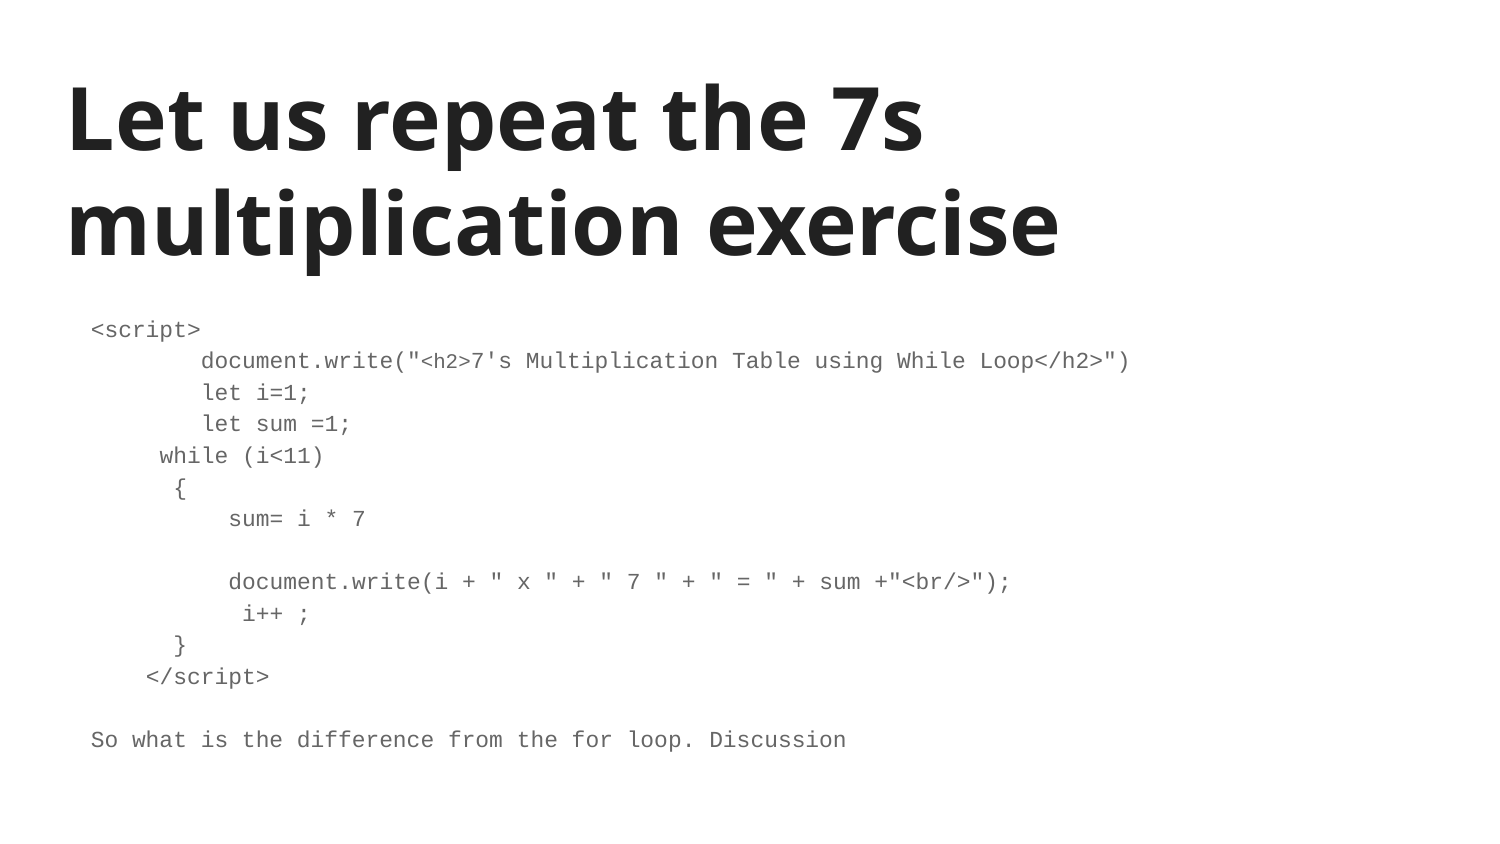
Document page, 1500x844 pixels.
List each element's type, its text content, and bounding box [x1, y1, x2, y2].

text_box Let us repeat the 7s multiplication exercise [51, 47, 1449, 180]
text_box <script> document.write("<h2>7's Multiplication Table using While Loop</h2>") let i=1; let sum =1; while (i<11) { sum= i * 7 document.write(i + " x " + " 7 " + " = " + sum +"<br/>"); i++ ; } </script> So what is the difference from the for loop. Discussion [76, 295, 1418, 843]
